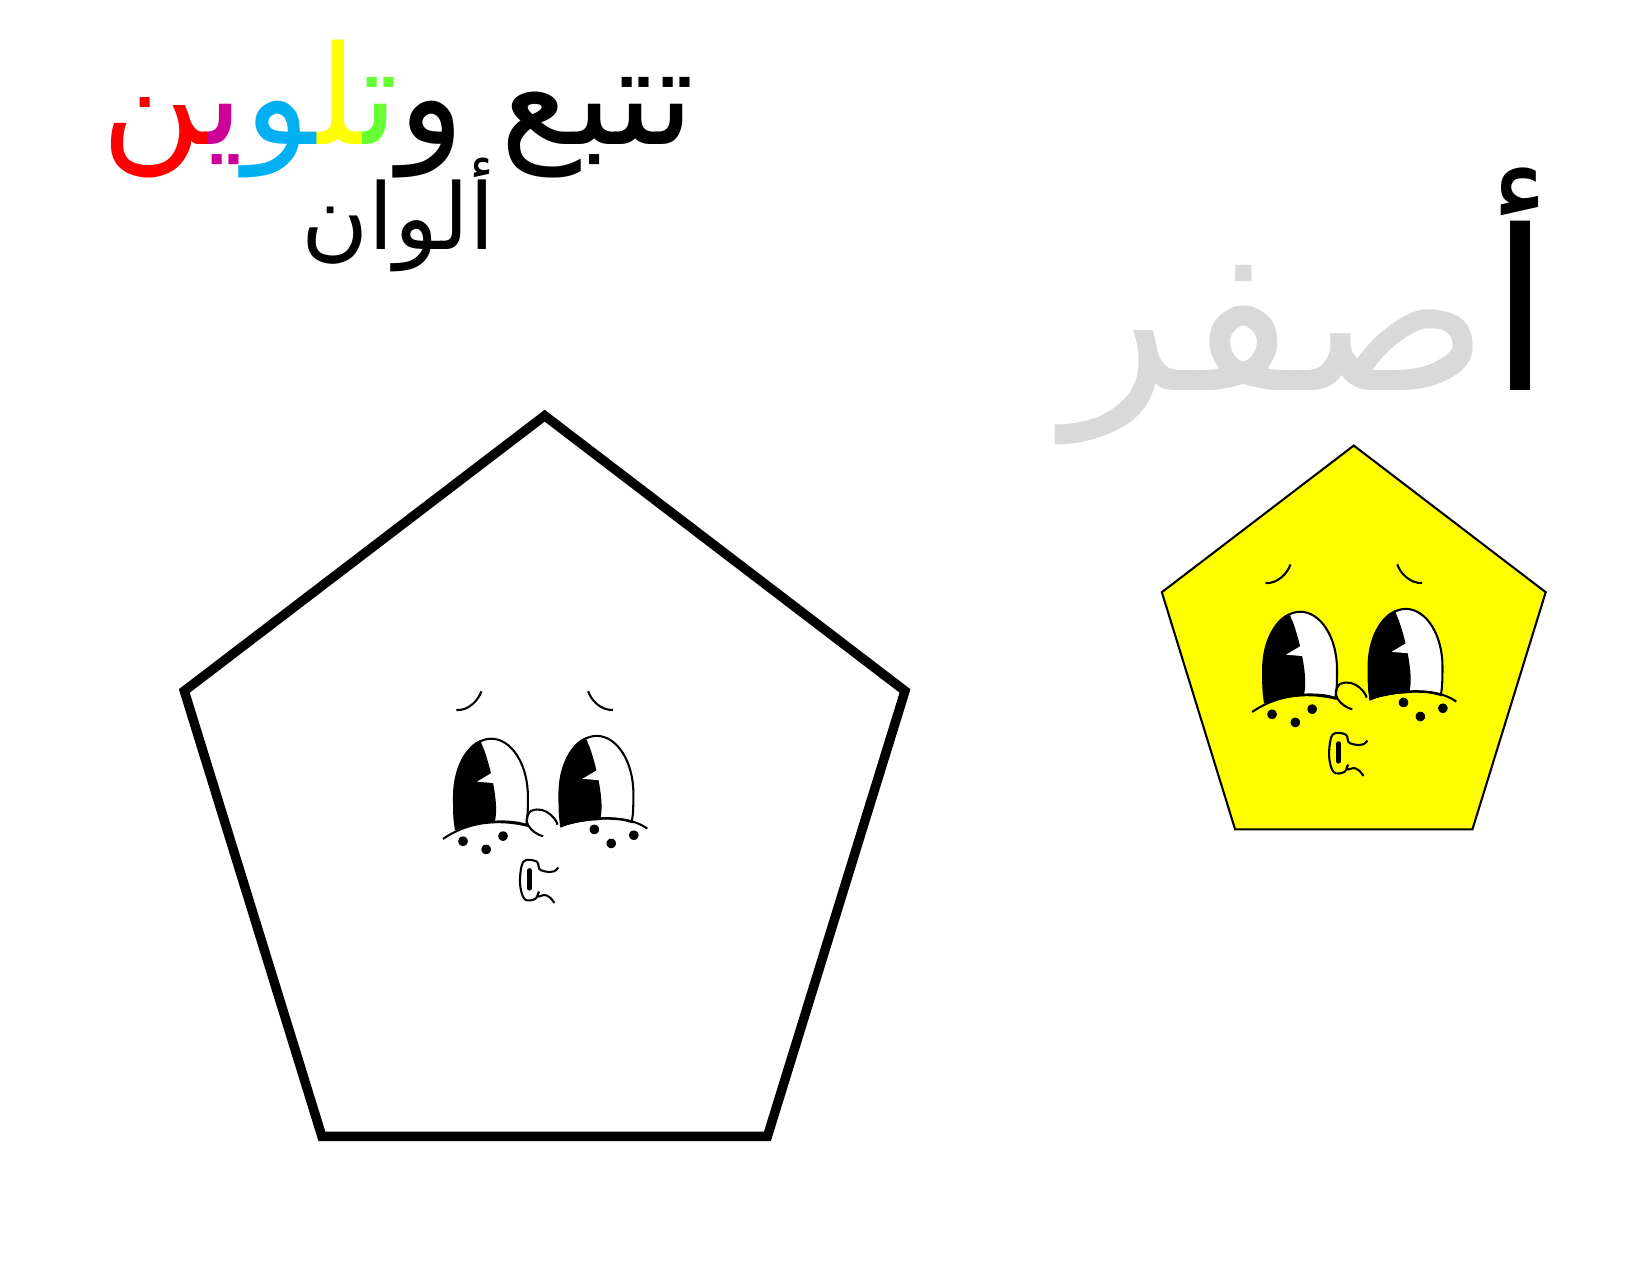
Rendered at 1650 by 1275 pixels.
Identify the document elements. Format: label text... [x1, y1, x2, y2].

text_box أصفر [1014, 160, 1602, 443]
text_box ألوان [14, 150, 783, 276]
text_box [442, 691, 648, 903]
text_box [1251, 564, 1457, 777]
text_box تتبع وتلوين [0, 0, 812, 180]
text_box [1160, 444, 1547, 831]
text_box [183, 414, 907, 1138]
